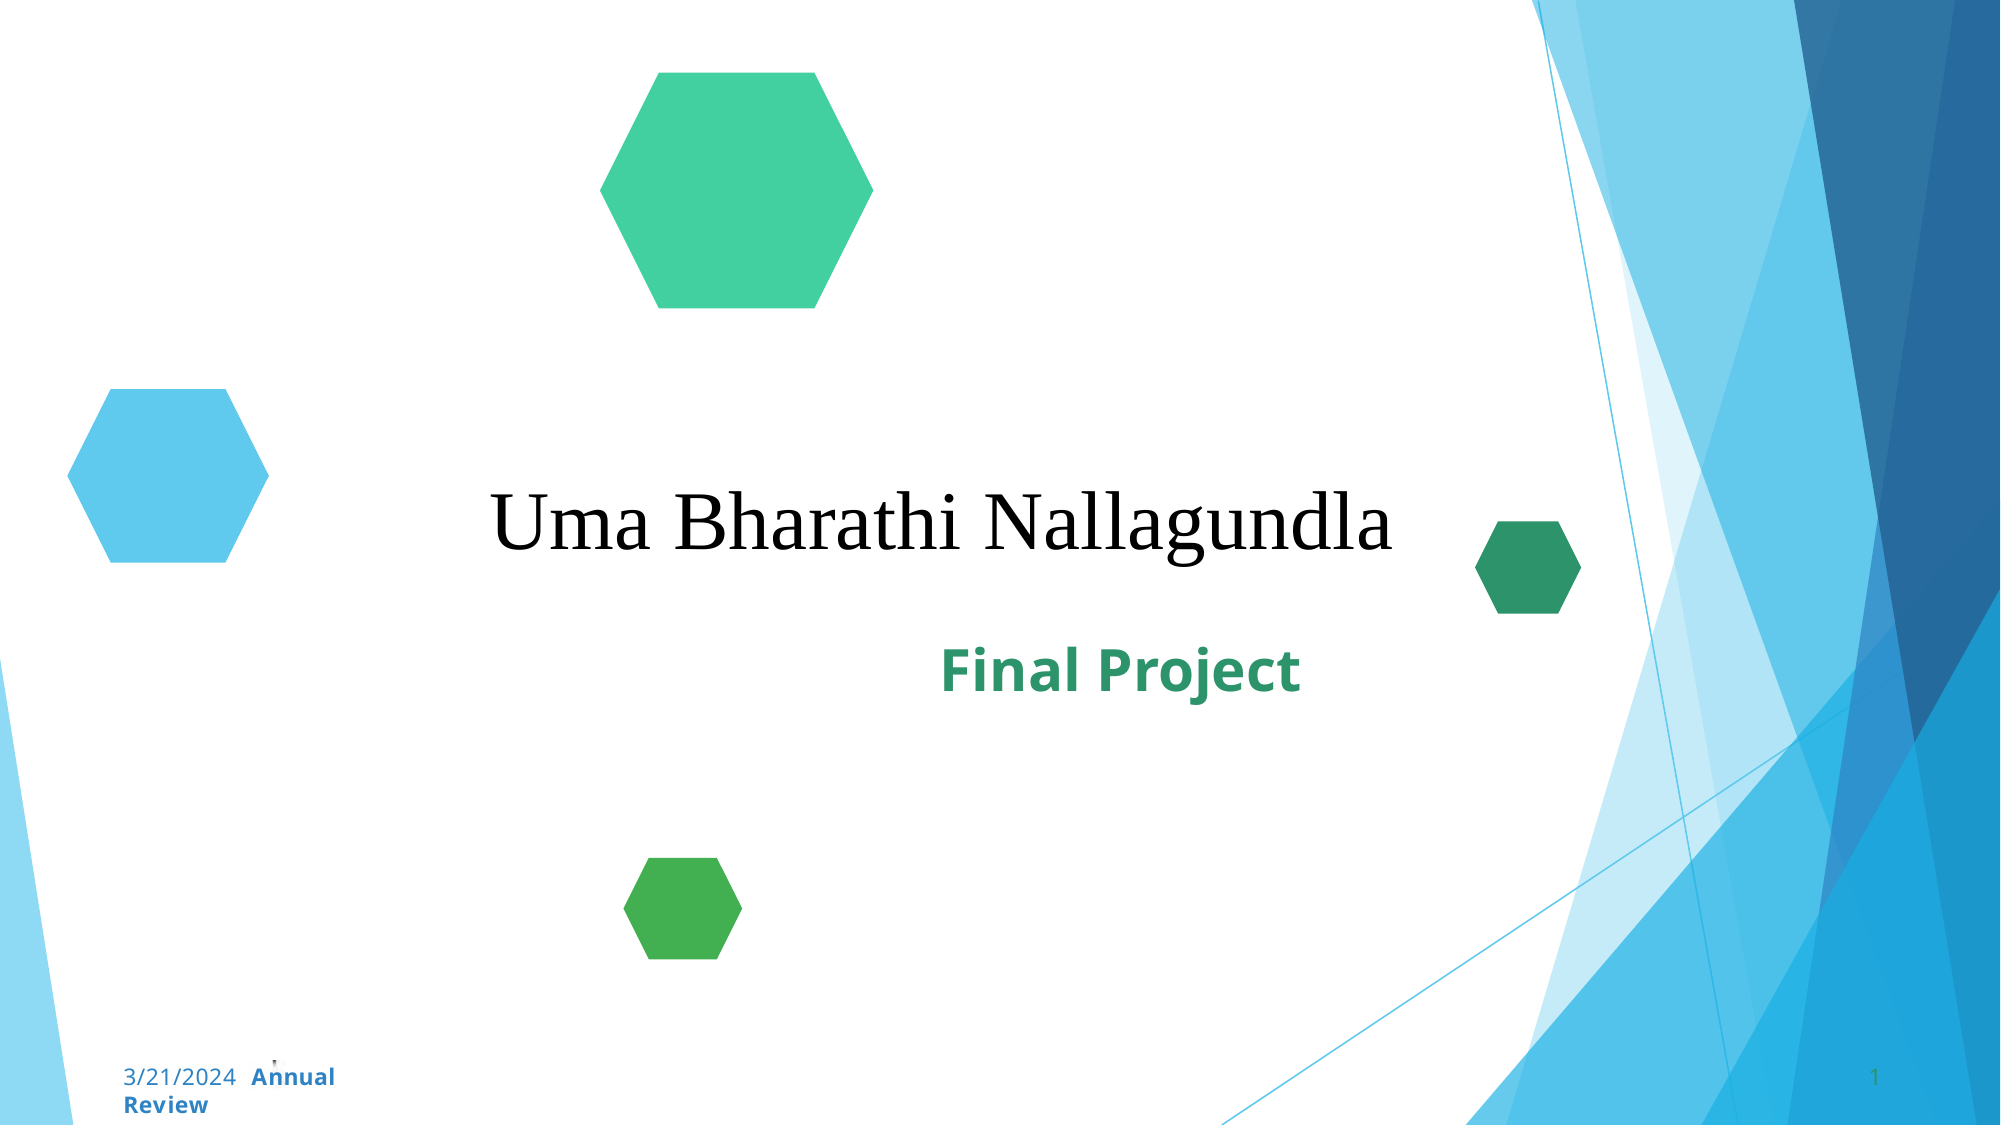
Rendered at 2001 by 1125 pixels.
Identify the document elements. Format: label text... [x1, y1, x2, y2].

title Uma Bharathi Nallagundla [0, 463, 1438, 655]
text_box [623, 857, 743, 960]
picture [110, 1060, 463, 1094]
text_box Final Project [937, 631, 1325, 704]
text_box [67, 388, 1582, 614]
slide_number 1 [1862, 1061, 1888, 1125]
text_box 3/21/2024 Annual Review [121, 1103, 417, 1118]
text_box [599, 72, 874, 309]
